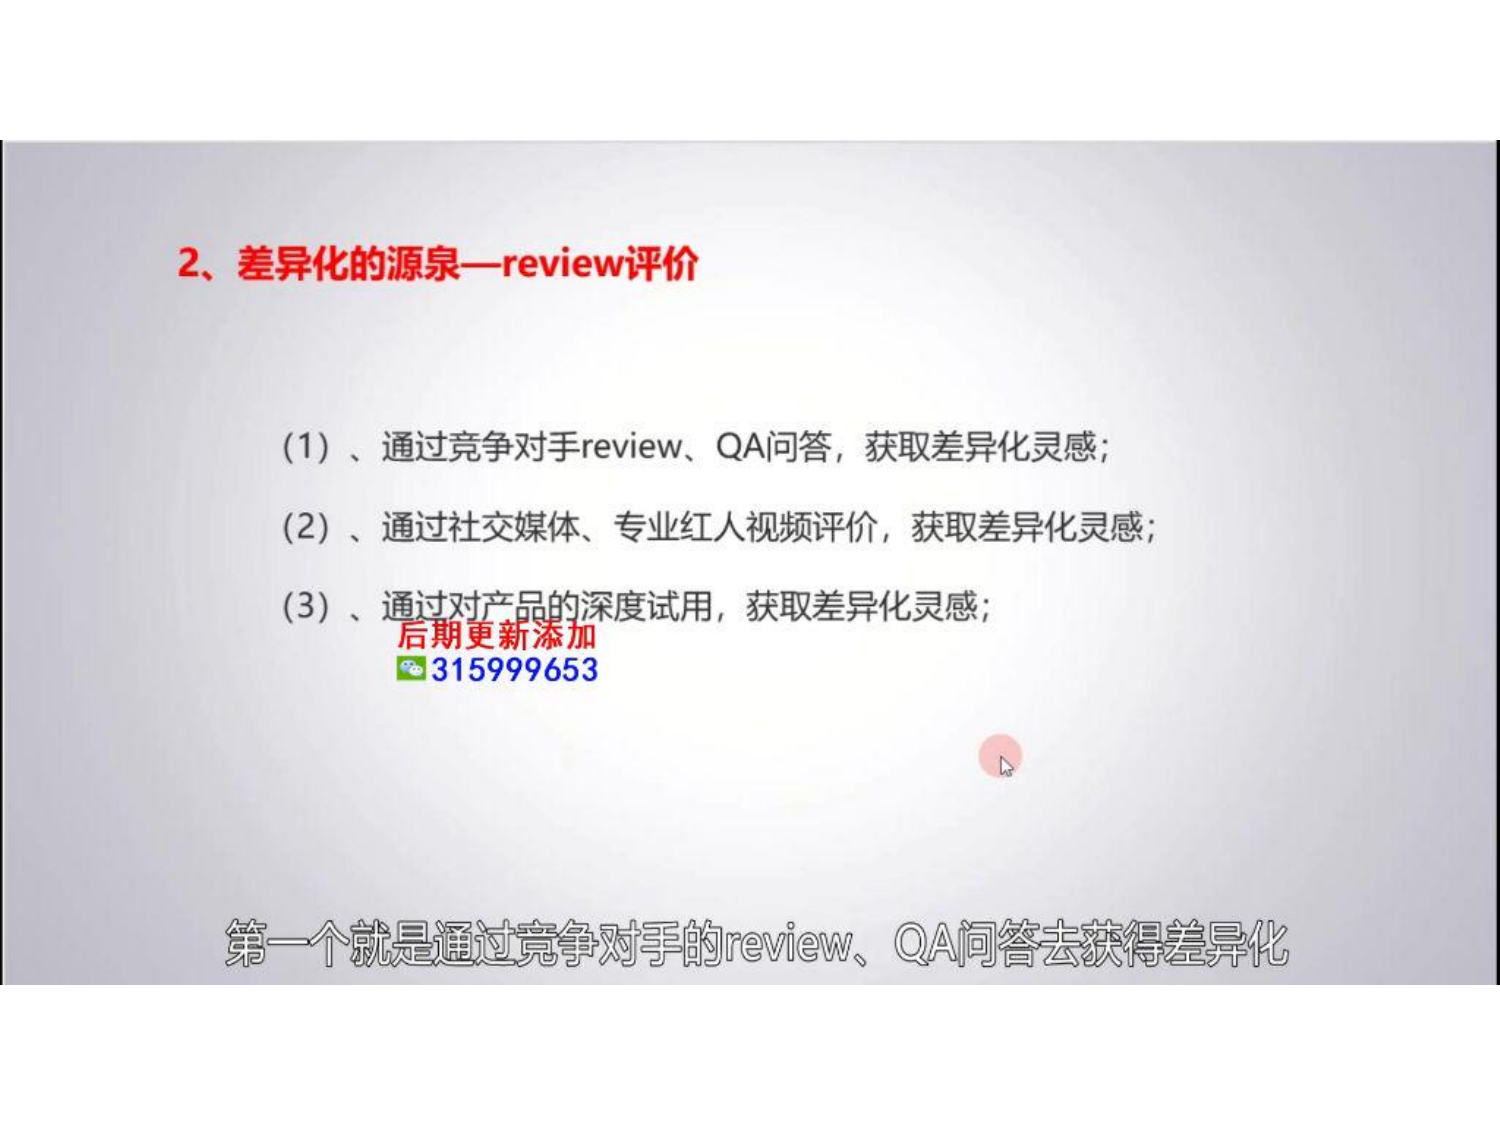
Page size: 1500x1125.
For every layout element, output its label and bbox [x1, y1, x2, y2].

picture [0, 140, 1500, 985]
